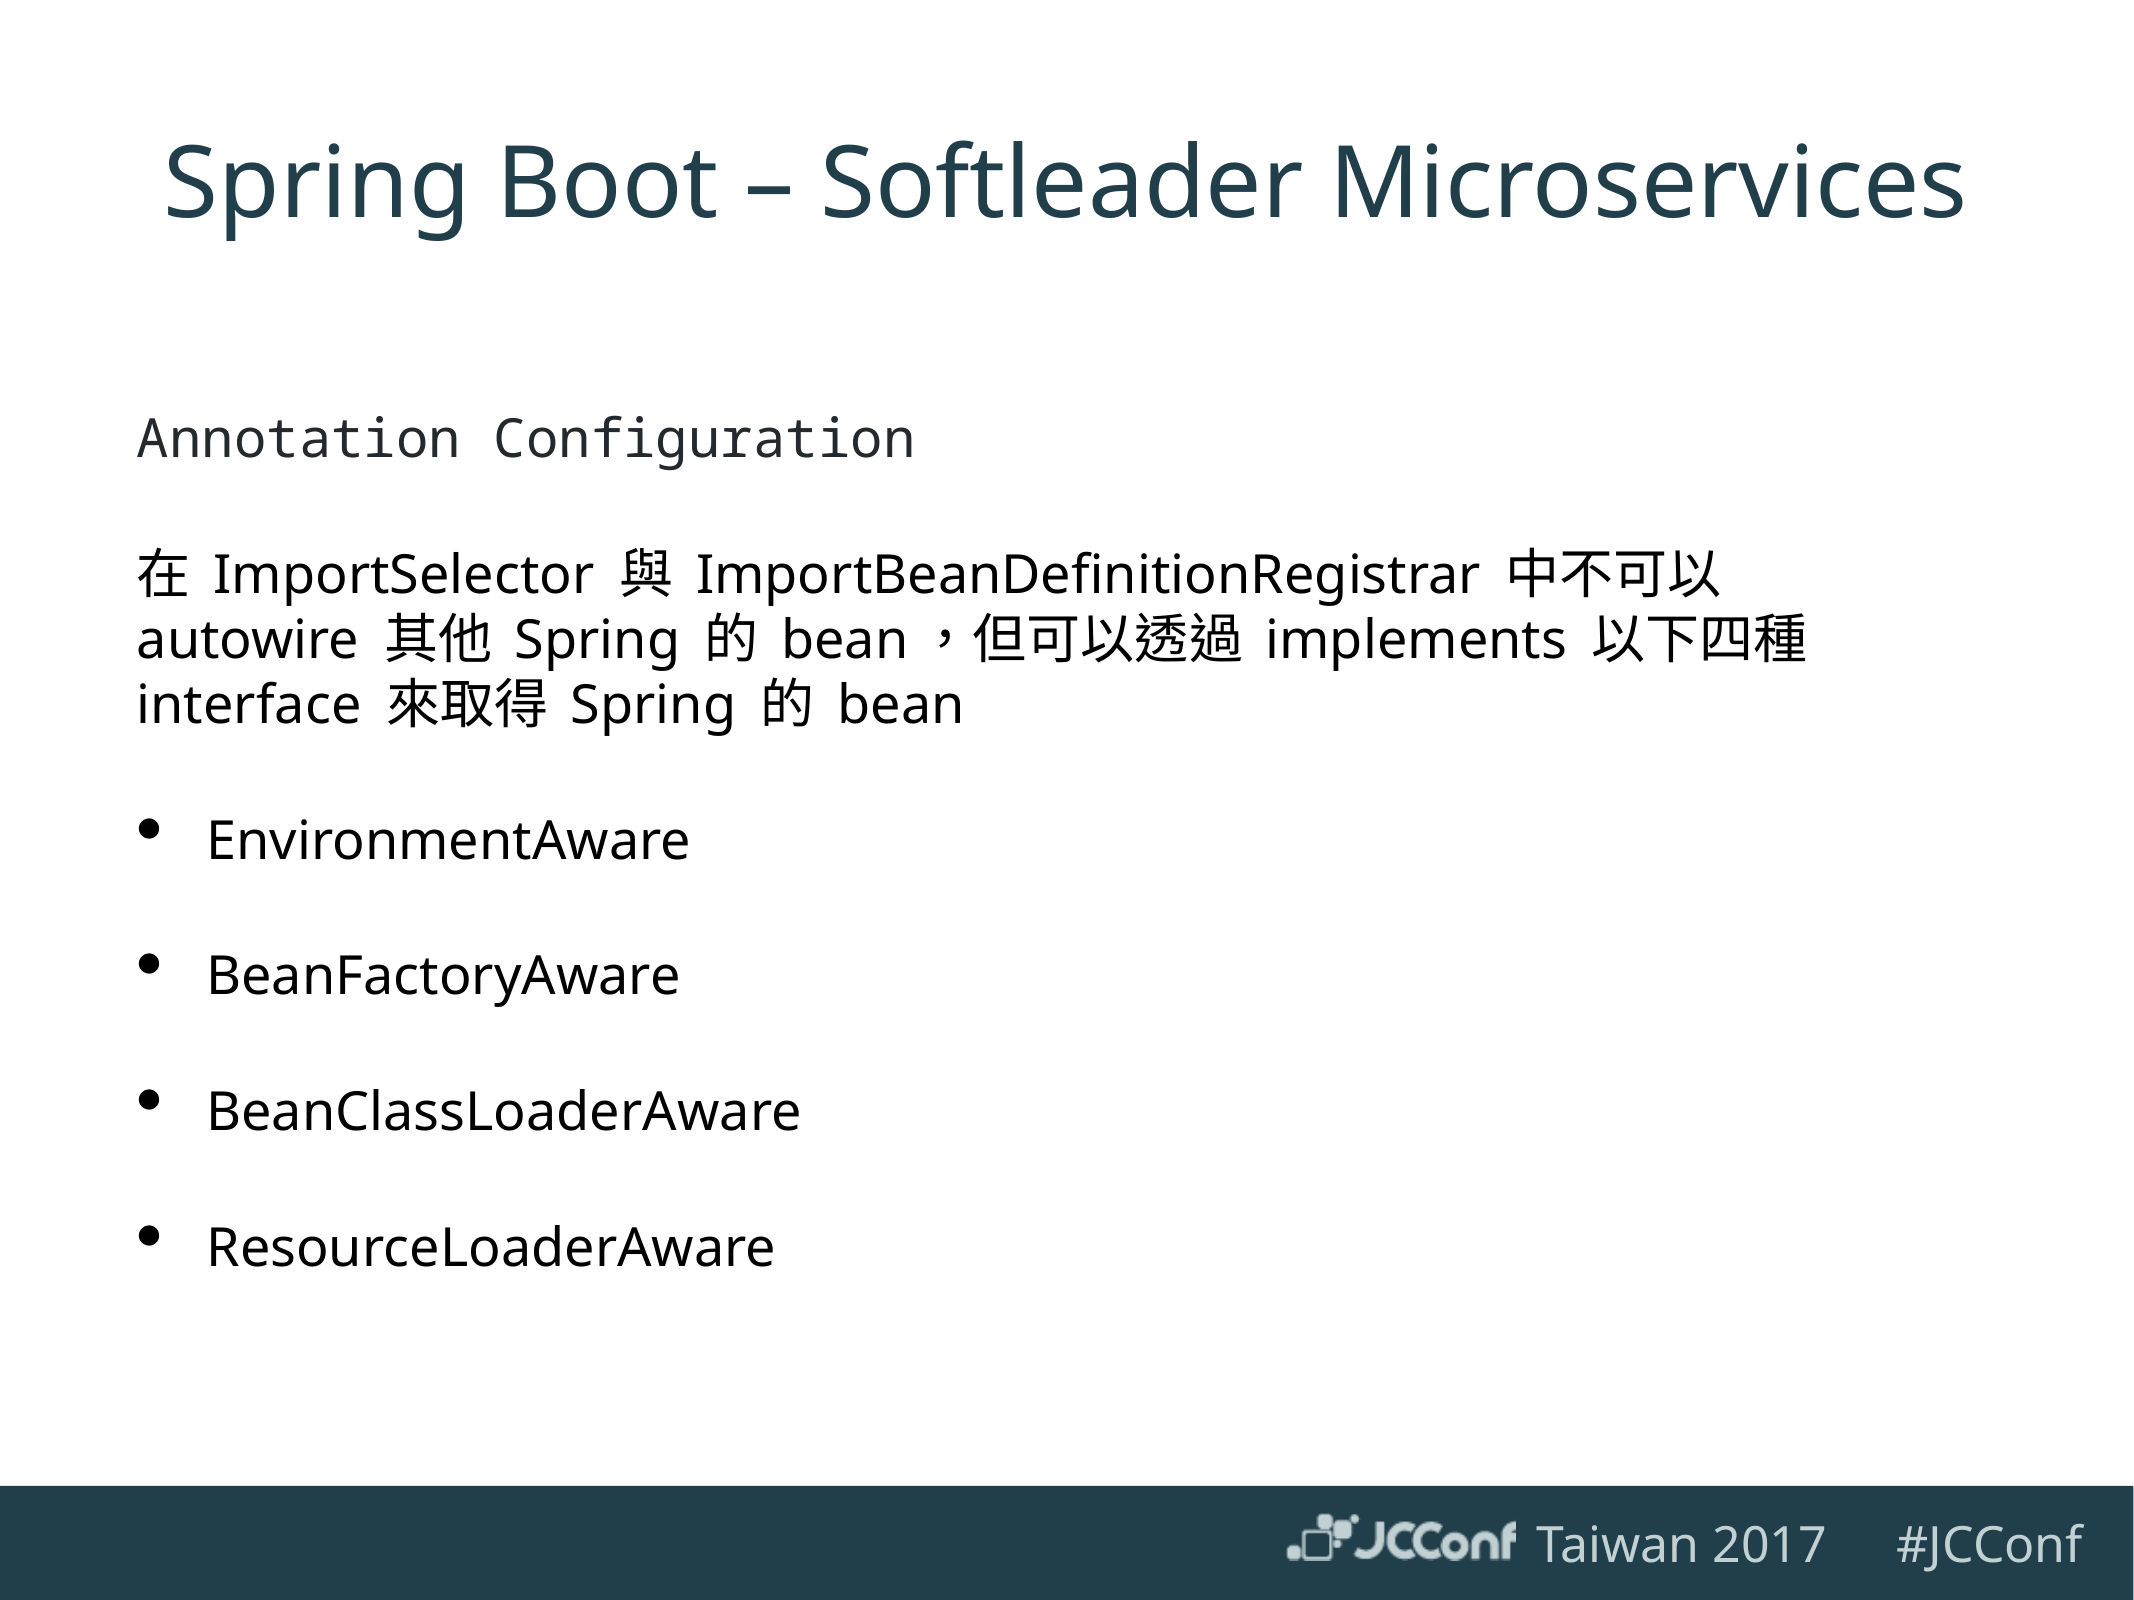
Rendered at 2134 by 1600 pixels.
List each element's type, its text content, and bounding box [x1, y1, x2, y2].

picture [1286, 1513, 1516, 1561]
list Annotation Configuration 在 ImportSelector 與 ImportBeanDefinitionRegistrar 中不可以 autowire 其他 Spring 的 bean，但可以透過 implements 以下四種 interface 來取得 Spring 的 bean EnvironmentAware BeanFactoryAware BeanClassLoaderAware ResourceLoaderAware [128, 259, 1950, 1292]
title Spring Boot – Softleader Microservices [50, 0, 2083, 355]
